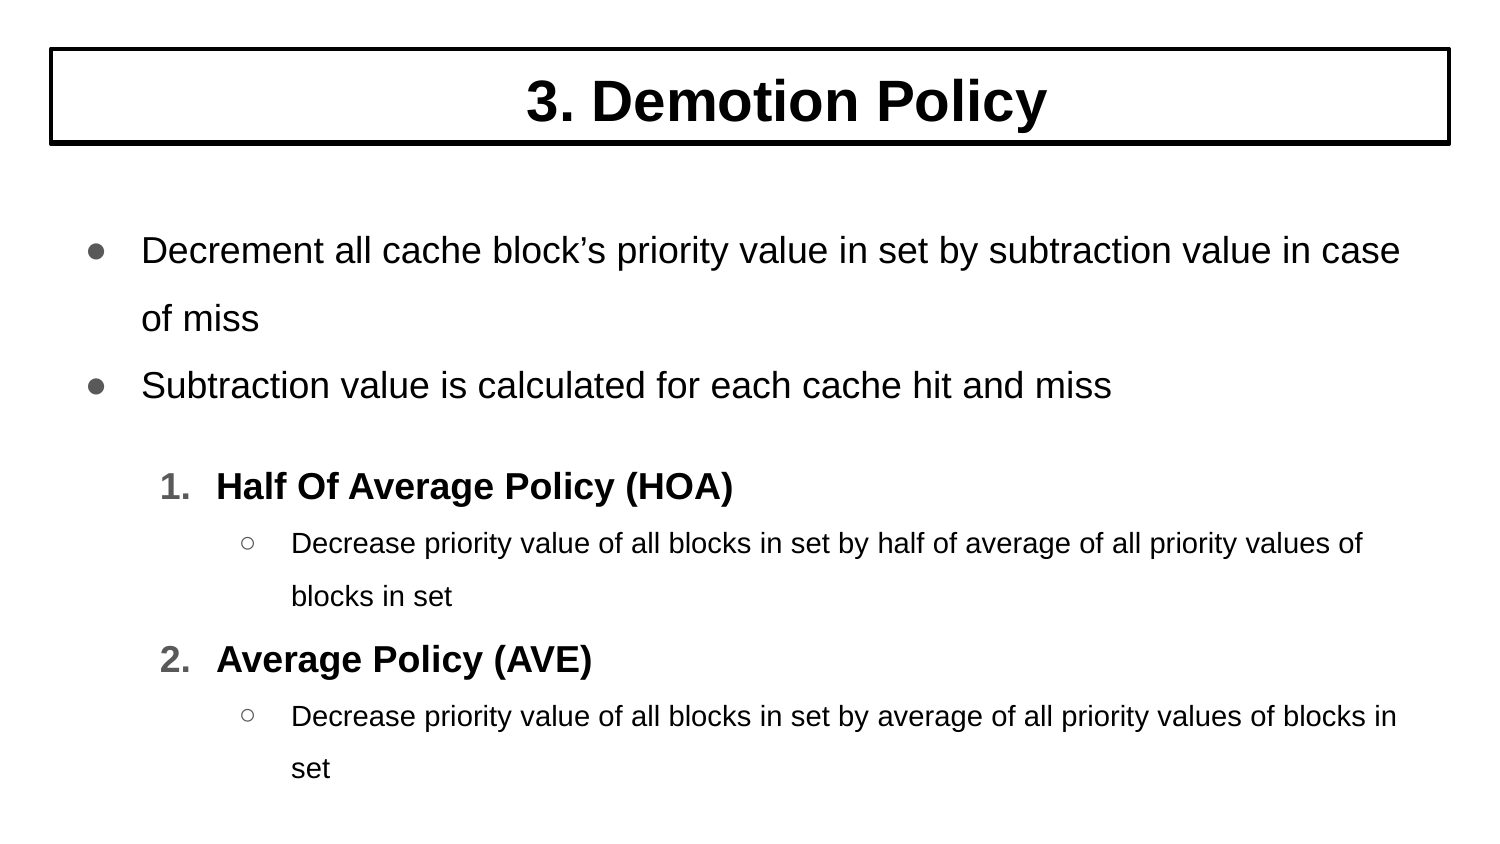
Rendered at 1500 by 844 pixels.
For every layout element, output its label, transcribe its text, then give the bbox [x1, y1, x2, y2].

list Decrement all cache block’s priority value in set by subtraction value in case of miss Subtraction value is calculated for each cache hit and miss Half Of Average Policy (HOA) Decrease priority value of all blocks in set by half of average of all priority values of blocks in set Average Policy (AVE) Decrease priority value of all blocks in set by average of all priority values of blocks in set [51, 189, 1449, 808]
text_box 3. Demotion Policy [49, 47, 1451, 145]
